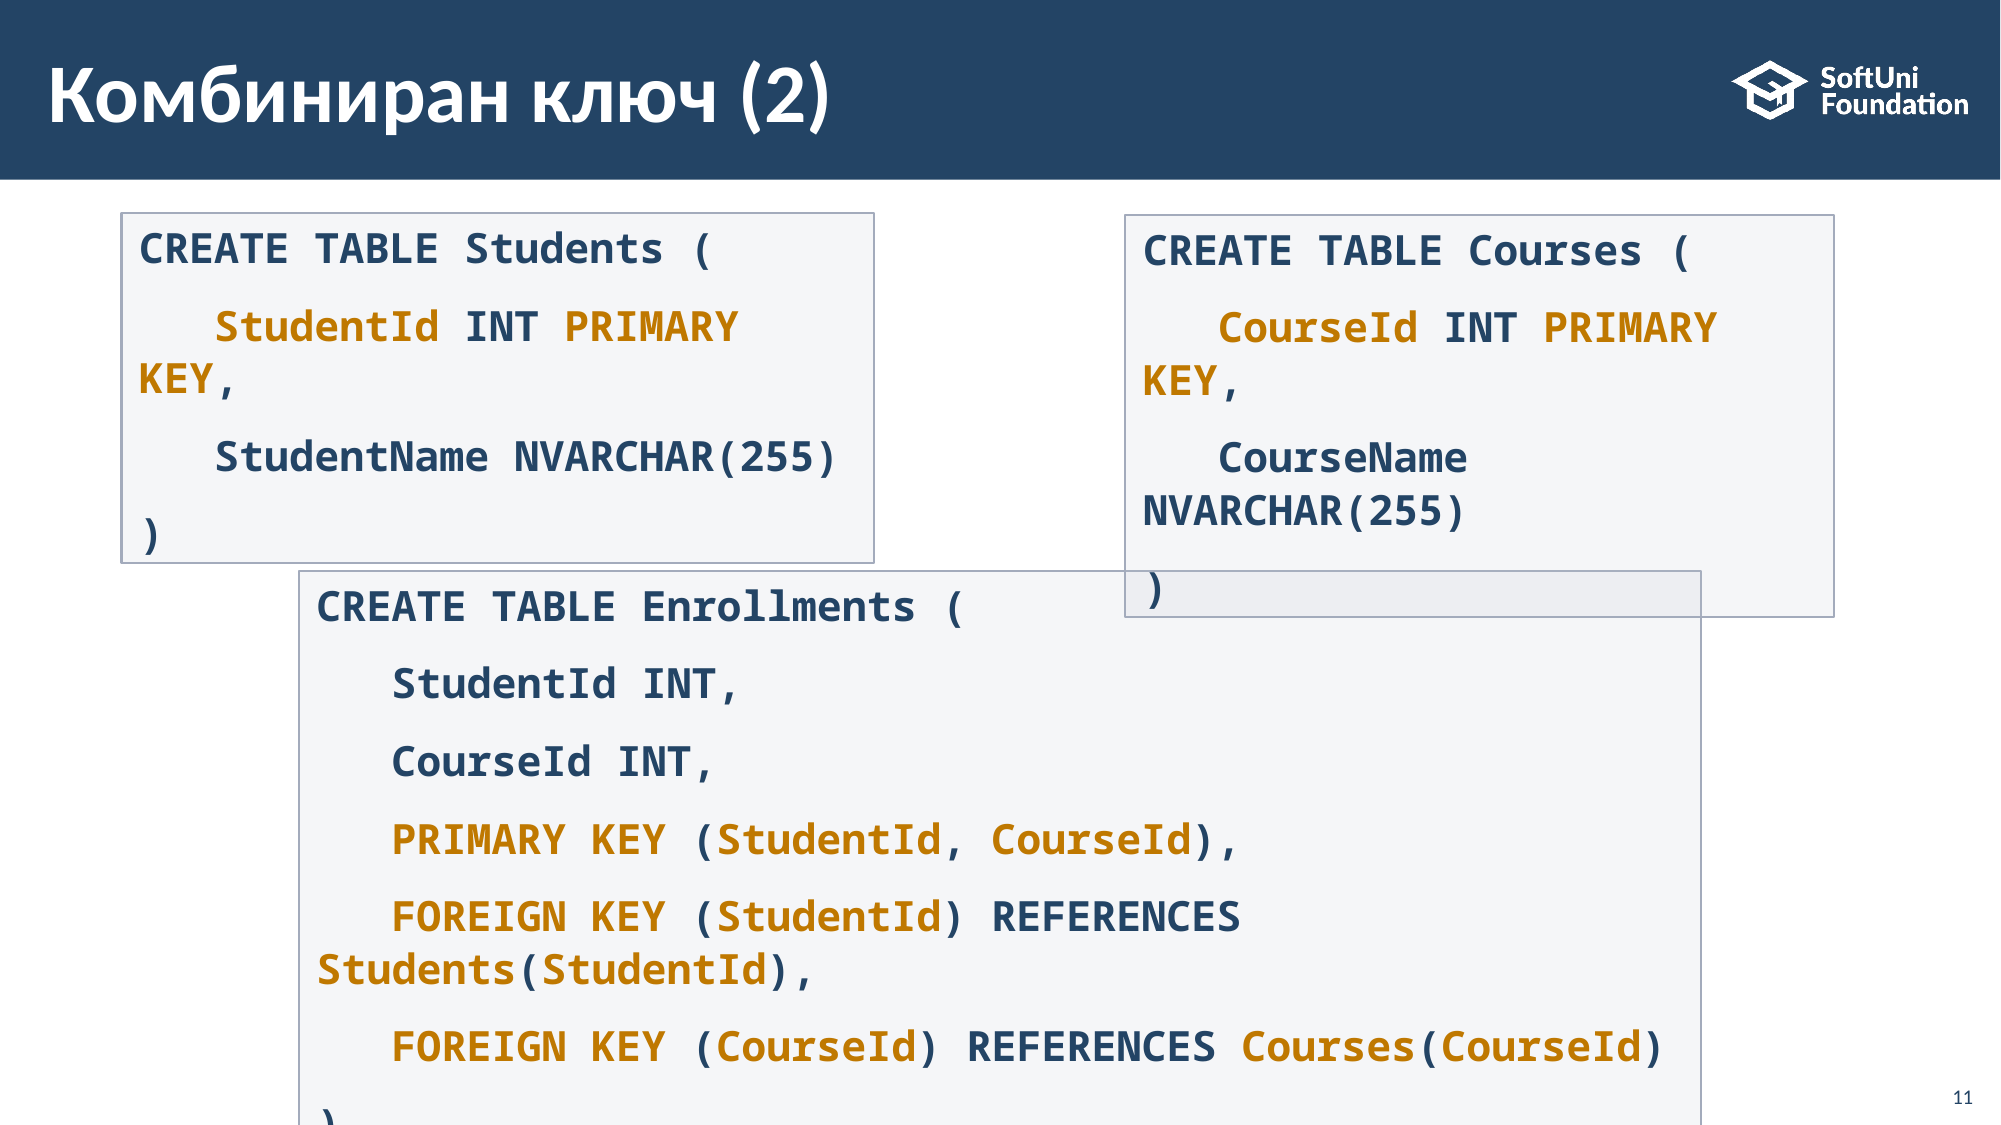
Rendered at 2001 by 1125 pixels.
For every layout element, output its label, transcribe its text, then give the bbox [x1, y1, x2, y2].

text_box CREATE TABLE Enrollments ( StudentId INT, CourseId INT, PRIMARY KEY (StudentId, CourseId), FOREIGN KEY (StudentId) REFERENCES Students(StudentId), FOREIGN KEY (CourseId) REFERENCES Courses(CourseId) ) [298, 571, 1702, 1125]
text_box CREATE TABLE Students ( StudentId INT PRIMARY KEY, StudentName NVARCHAR(255) ) [121, 213, 875, 563]
text_box CREATE TABLE Courses ( CourseId INT PRIMARY KEY, CourseName NVARCHAR(255) ) [1125, 215, 1835, 618]
title Комбиниран ключ (2) [31, 16, 1716, 162]
picture [1731, 60, 1968, 120]
slide_number 11 [1927, 1067, 1989, 1117]
